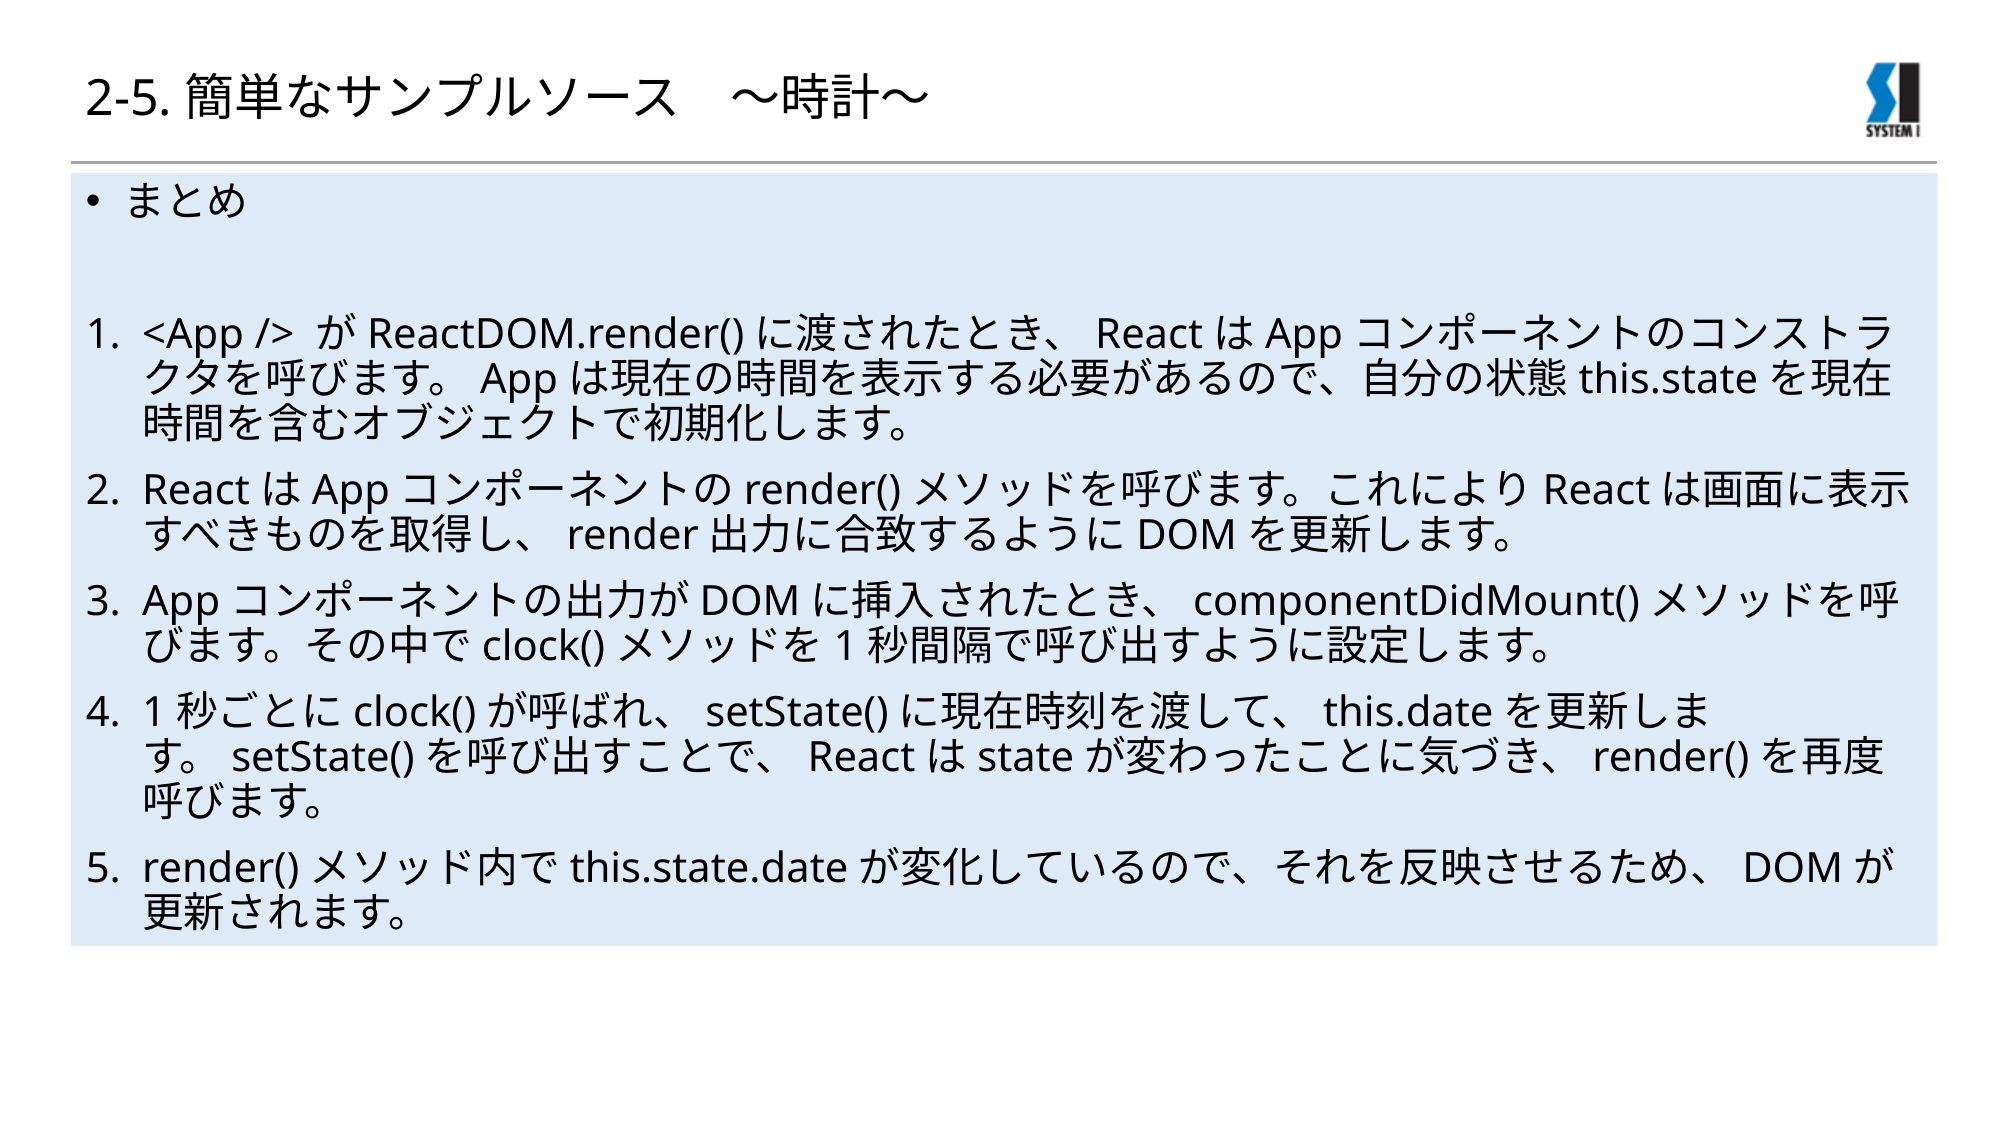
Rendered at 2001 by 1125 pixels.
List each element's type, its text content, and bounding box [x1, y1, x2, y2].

picture [1851, 55, 1938, 142]
title 2-5.簡単なサンプルソース ～時計～ [70, 55, 1796, 144]
list まとめ <App /> がReactDOM.render()に渡されたとき、ReactはAppコンポーネントのコンストラクタを呼びます。Appは現在の時間を表示する必要があるので、自分の状態this.stateを現在時間を含むオブジェクトで初期化します。 ReactはAppコンポーネントのrender()メソッドを呼びます。これによりReactは画面に表示すべきものを取得し、render出力に合致するようにDOMを更新します。 Appコンポーネントの出力がDOMに挿入されたとき、componentDidMount()メソッドを呼びます。その中でclock()メソッドを1秒間隔で呼び出すように設定します。 1秒ごとにclock()が呼ばれ、setState()に現在時刻を渡して、this.dateを更新します。setState()を呼び出すことで、Reactはstateが変わったことに気づき、render()を再度呼びます。 render()メソッド内でthis.state.dateが変化しているので、それを反映させるため、DOMが更新されます。 [70, 172, 1938, 947]
